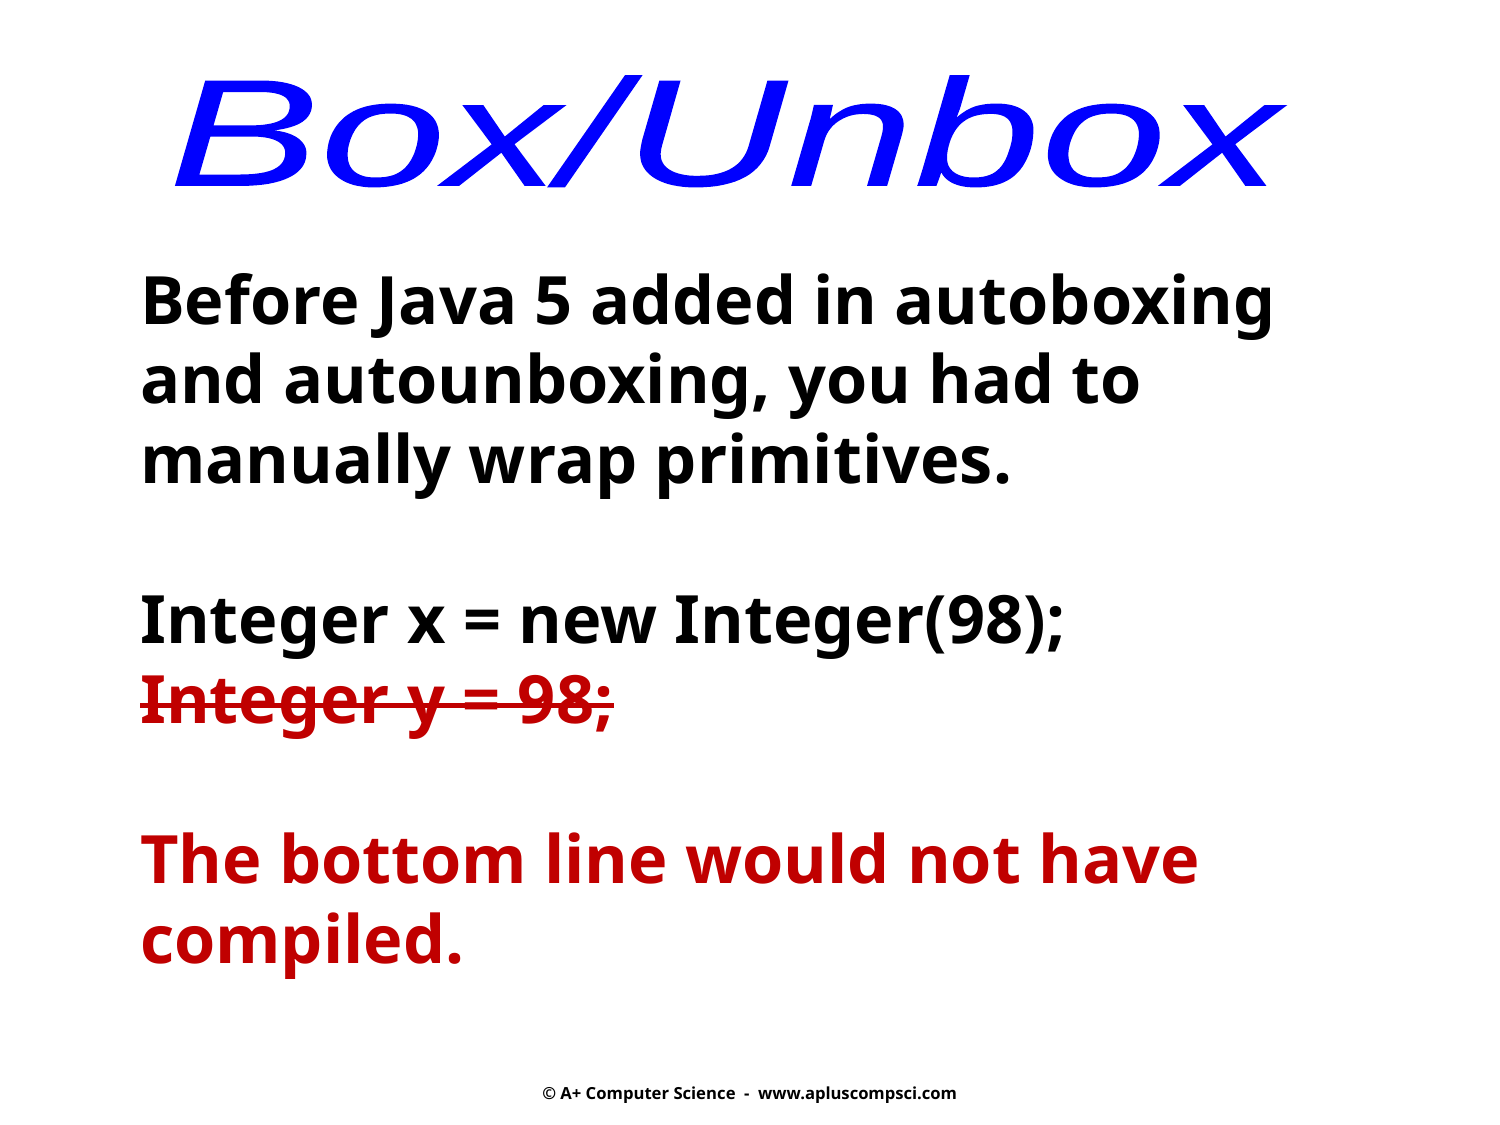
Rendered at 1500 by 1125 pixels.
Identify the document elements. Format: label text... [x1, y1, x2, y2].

text_box © A+ Computer Science - www.apluscompsci.com [512, 1065, 988, 1100]
text_box Before Java 5 added in autoboxing and autounboxing, you had to manually wrap primitives. Integer x = new Integer(98); Integer y = 98; The bottom line would not have compiled. [125, 249, 1425, 1065]
